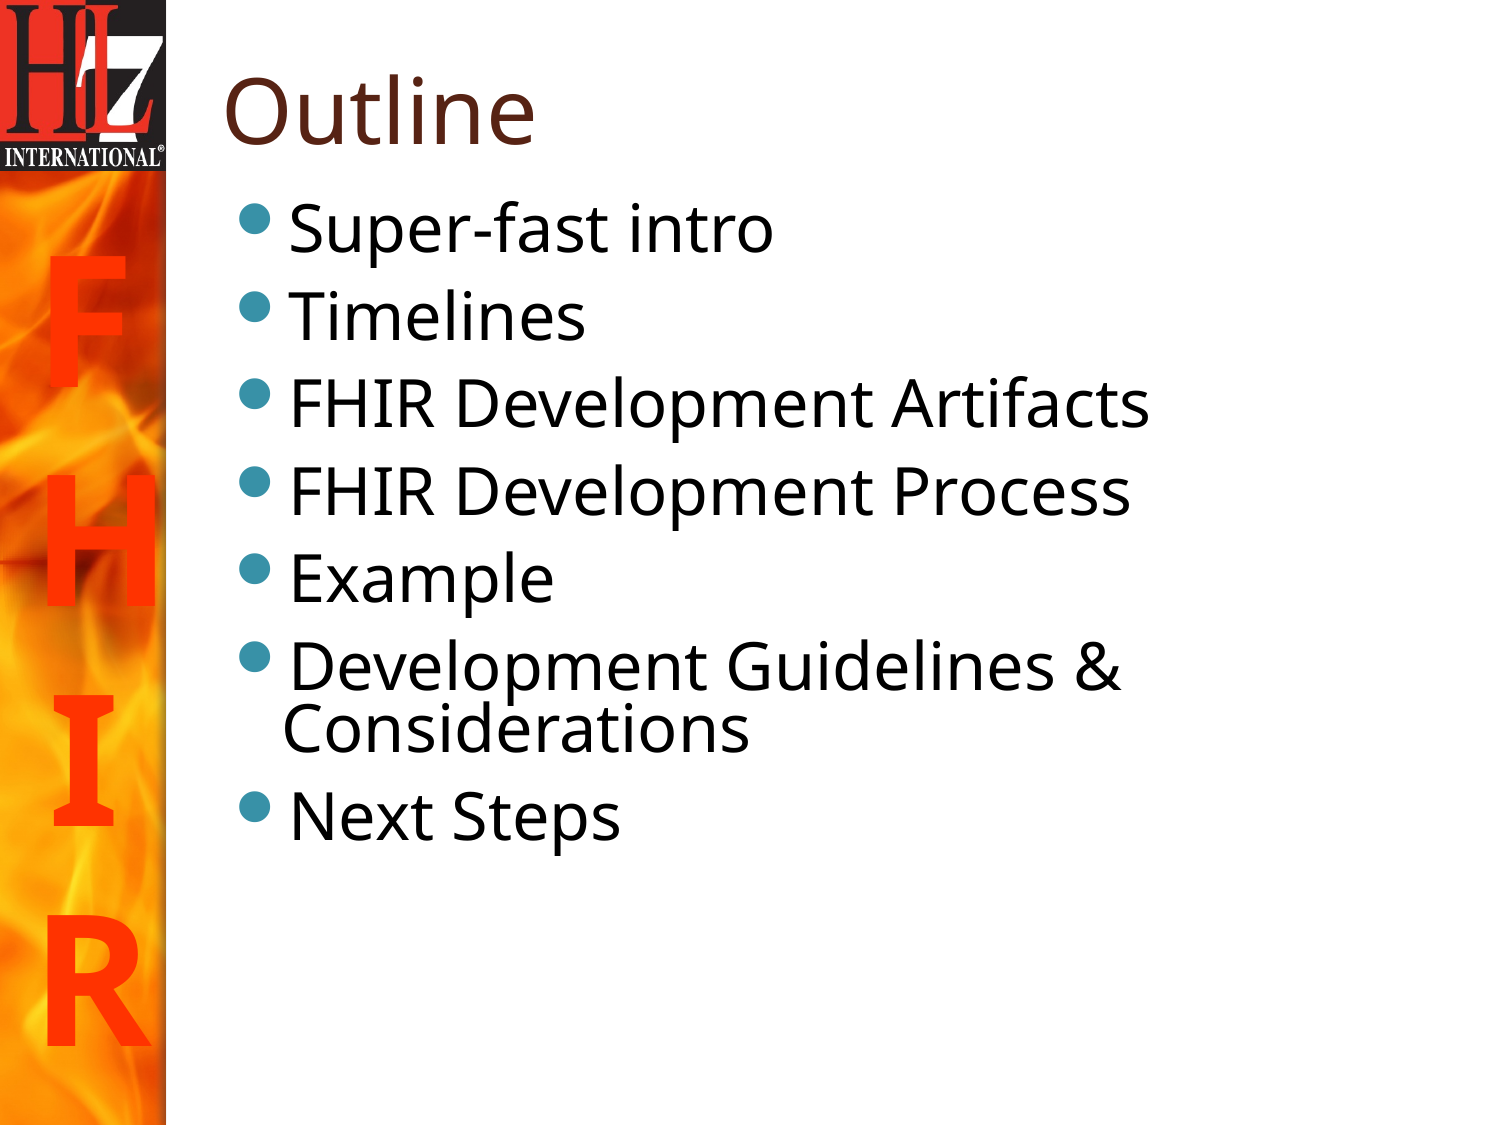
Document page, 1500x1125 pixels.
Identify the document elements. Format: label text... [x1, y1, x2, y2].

picture [0, 0, 166, 1125]
title Outline [206, 30, 1466, 185]
list Super-fast intro Timelines FHIR Development Artifacts FHIR Development Process Example Development Guidelines & Considerations Next Steps [206, 196, 1466, 1059]
